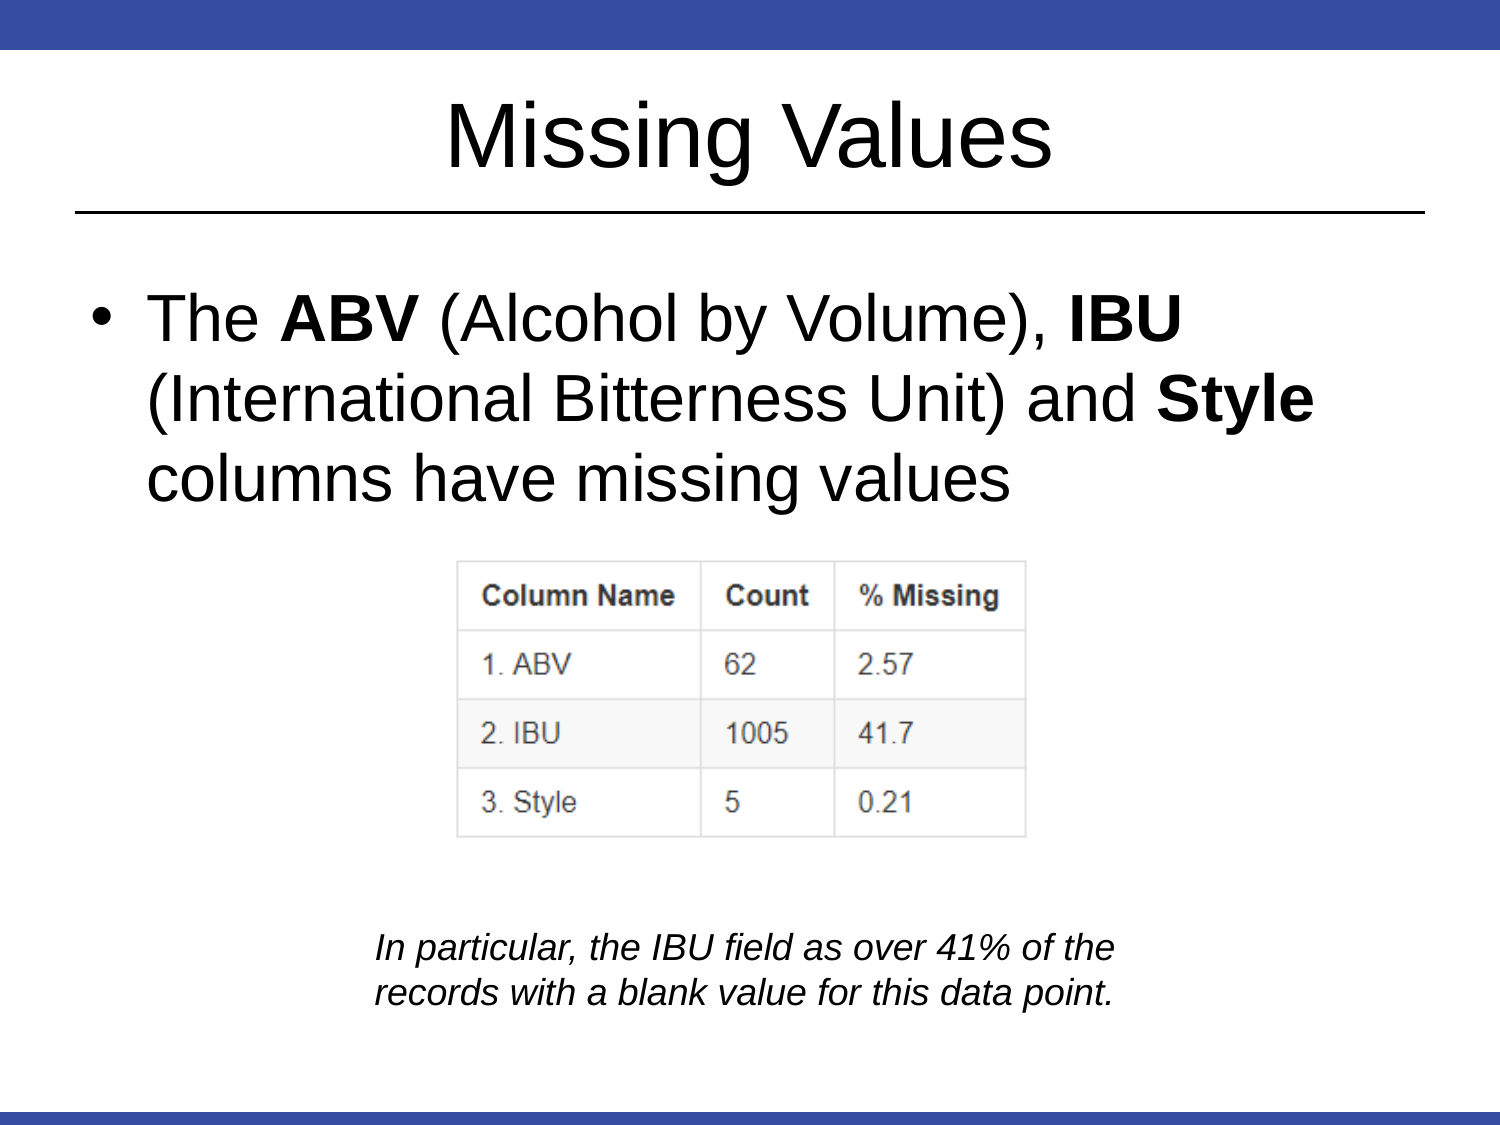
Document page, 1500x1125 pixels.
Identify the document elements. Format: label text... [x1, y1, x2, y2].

picture [436, 550, 1064, 858]
text_box In particular, the IBU field as over 41% of the records with a blank value for this data point. [359, 915, 1141, 1021]
text_box The ABV (Alcohol by Volume), IBU (International Bitterness Unit) and Style columns have missing values [74, 267, 1425, 577]
title Missing Values [0, 37, 1500, 225]
